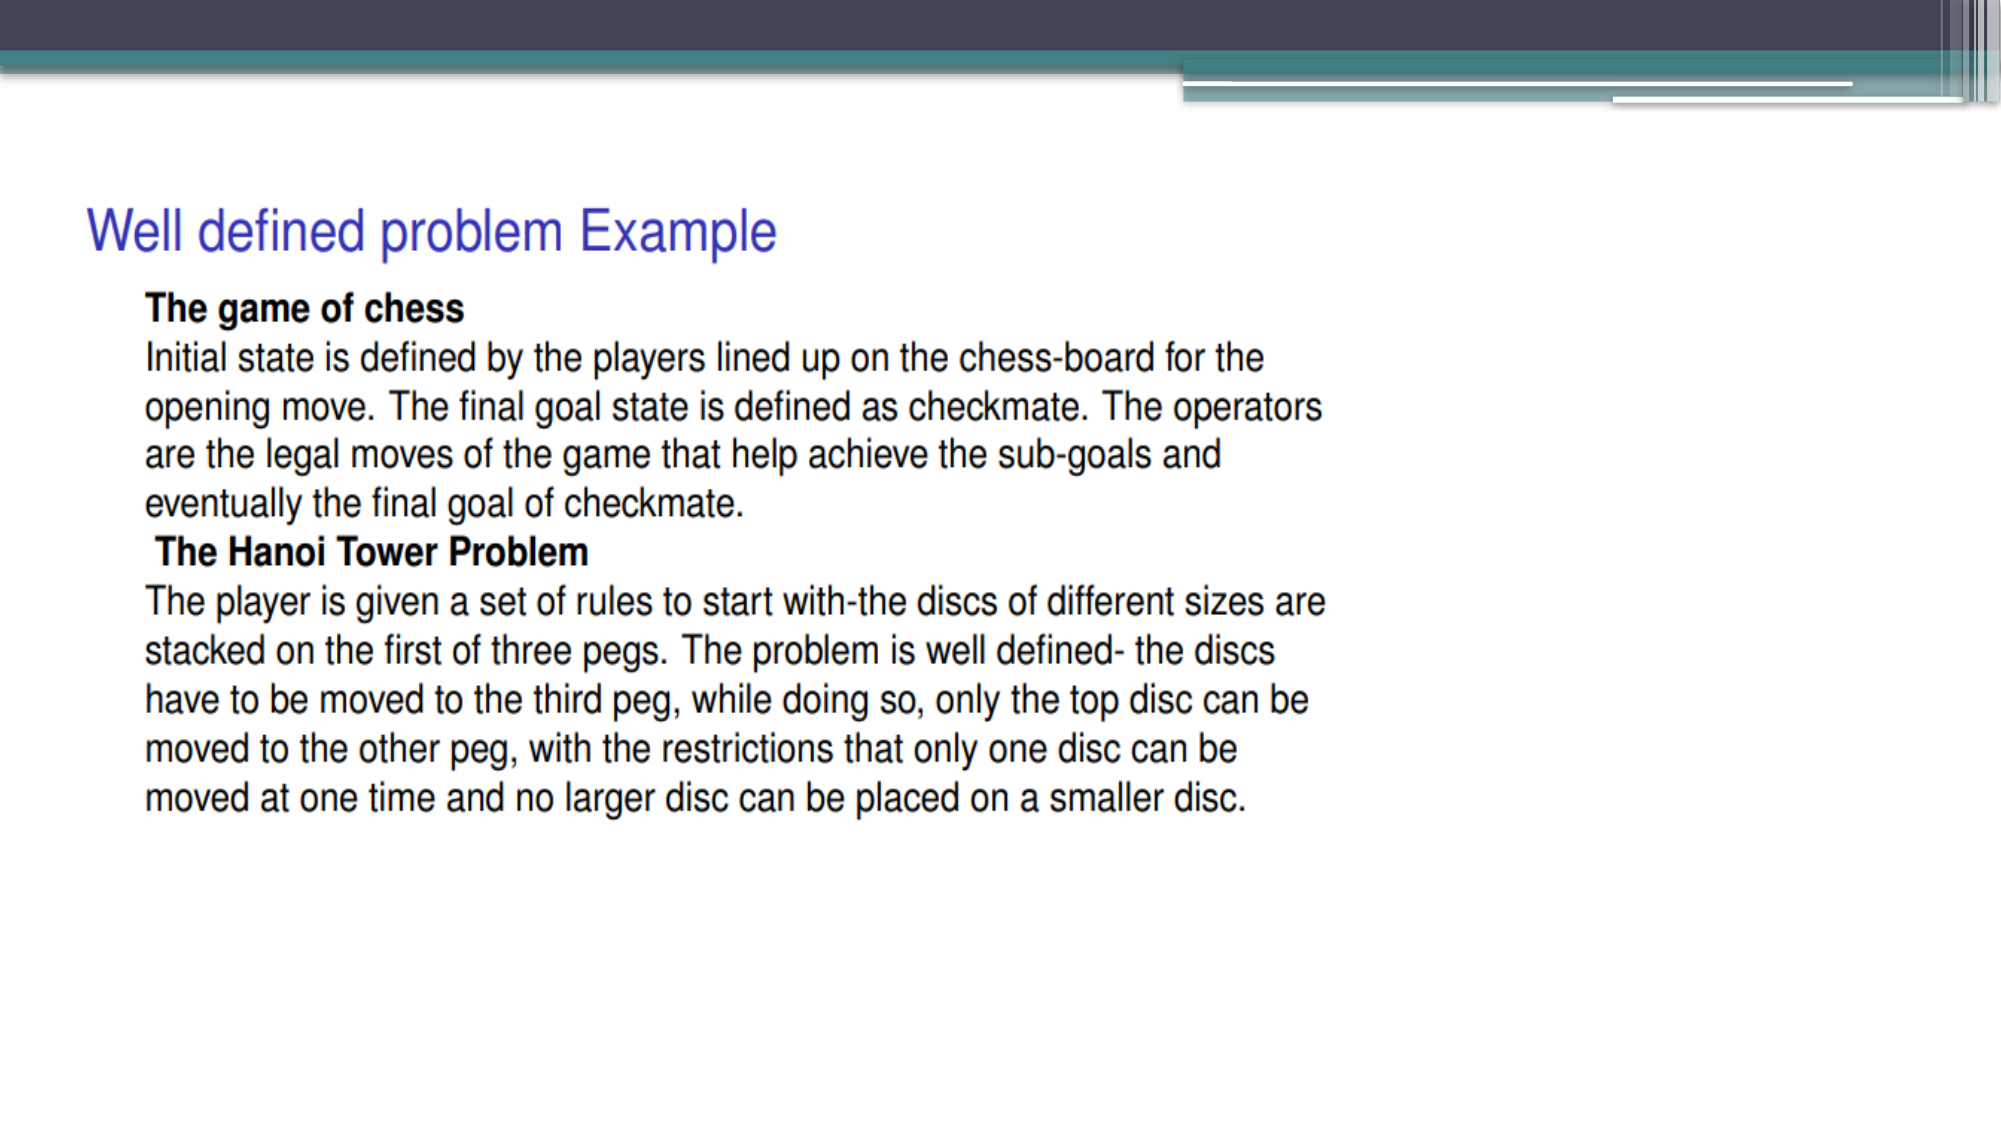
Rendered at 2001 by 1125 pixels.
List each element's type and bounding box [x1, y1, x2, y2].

picture [73, 190, 1351, 840]
